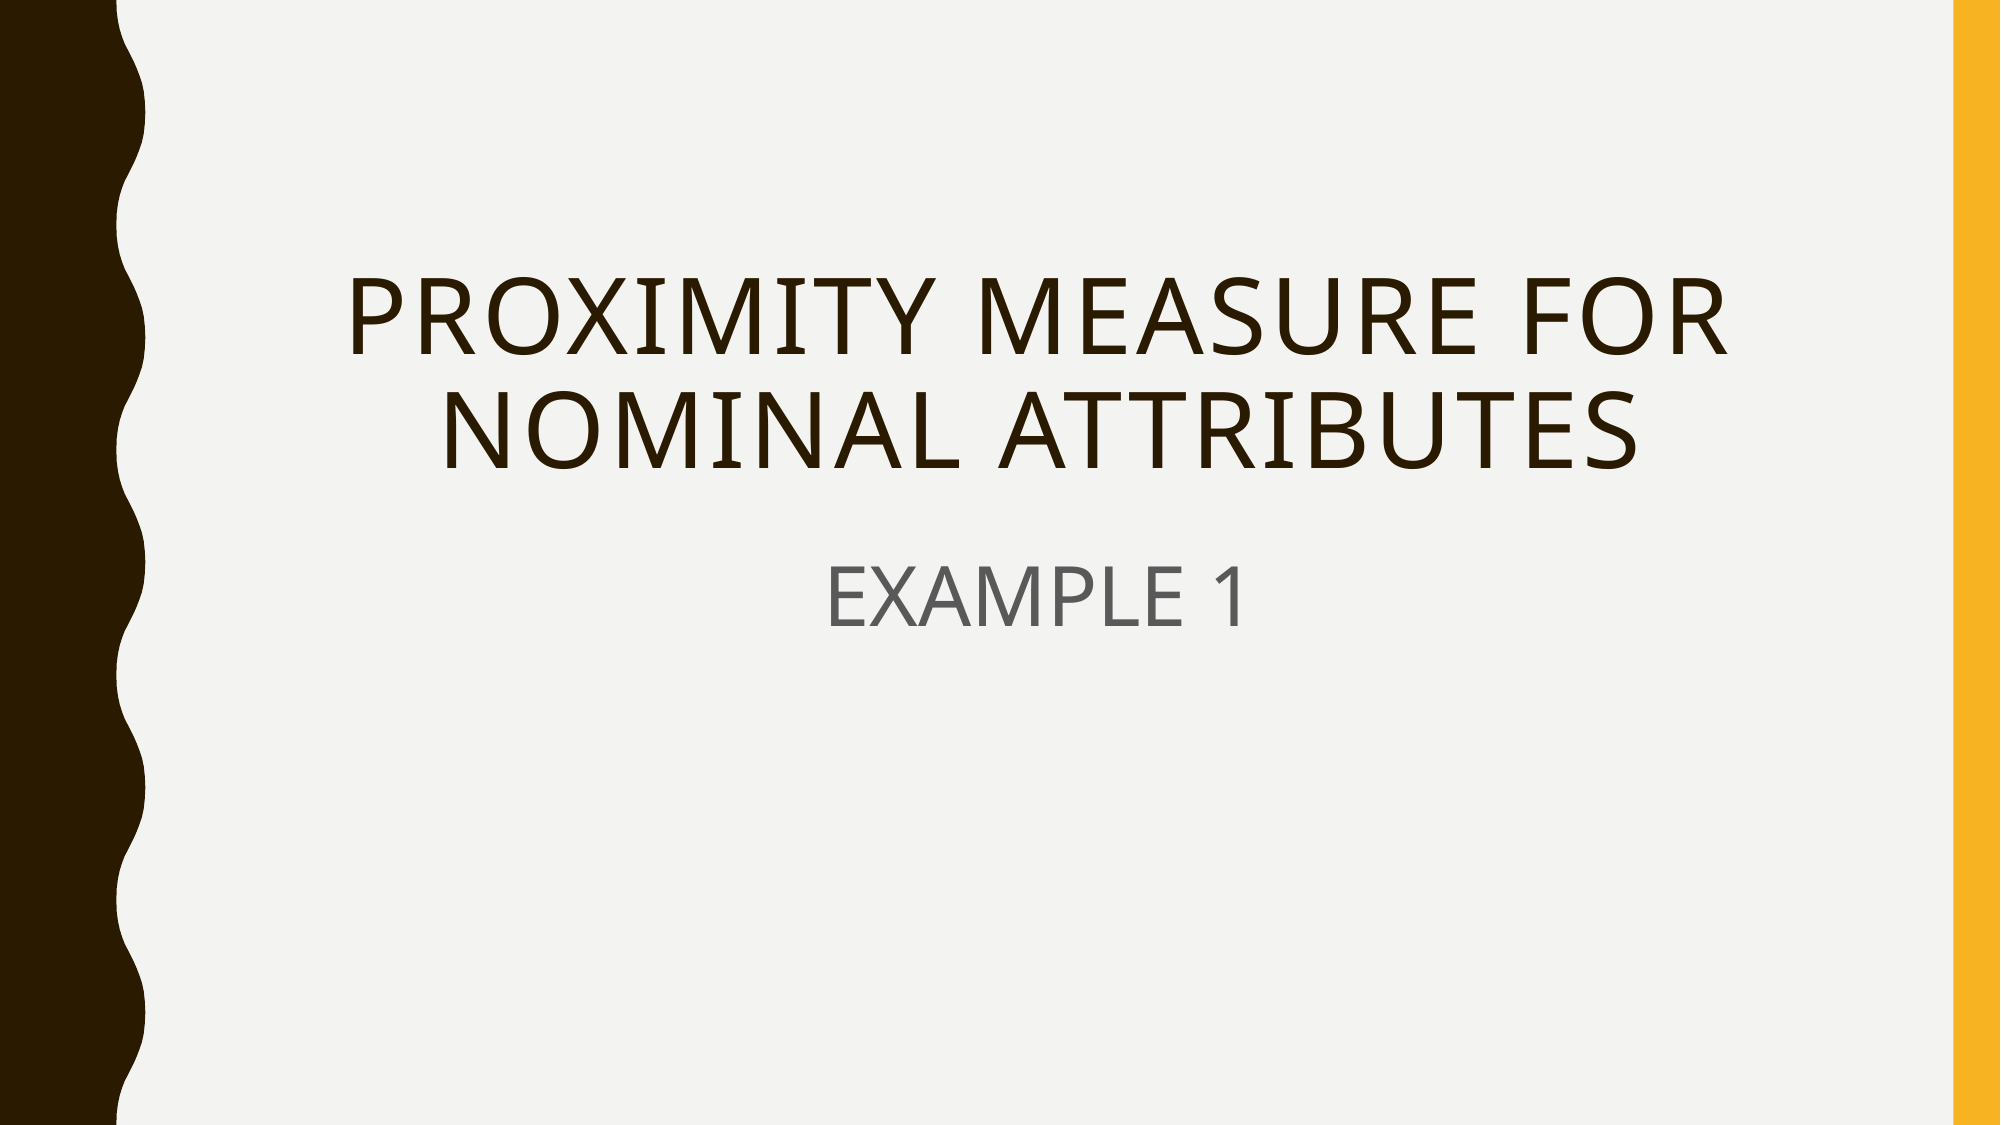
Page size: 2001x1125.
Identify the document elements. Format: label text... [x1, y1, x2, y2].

list EXAMPLE 1 [205, 526, 1875, 714]
title Proximity measure for nominal attributes [205, 254, 1875, 500]
